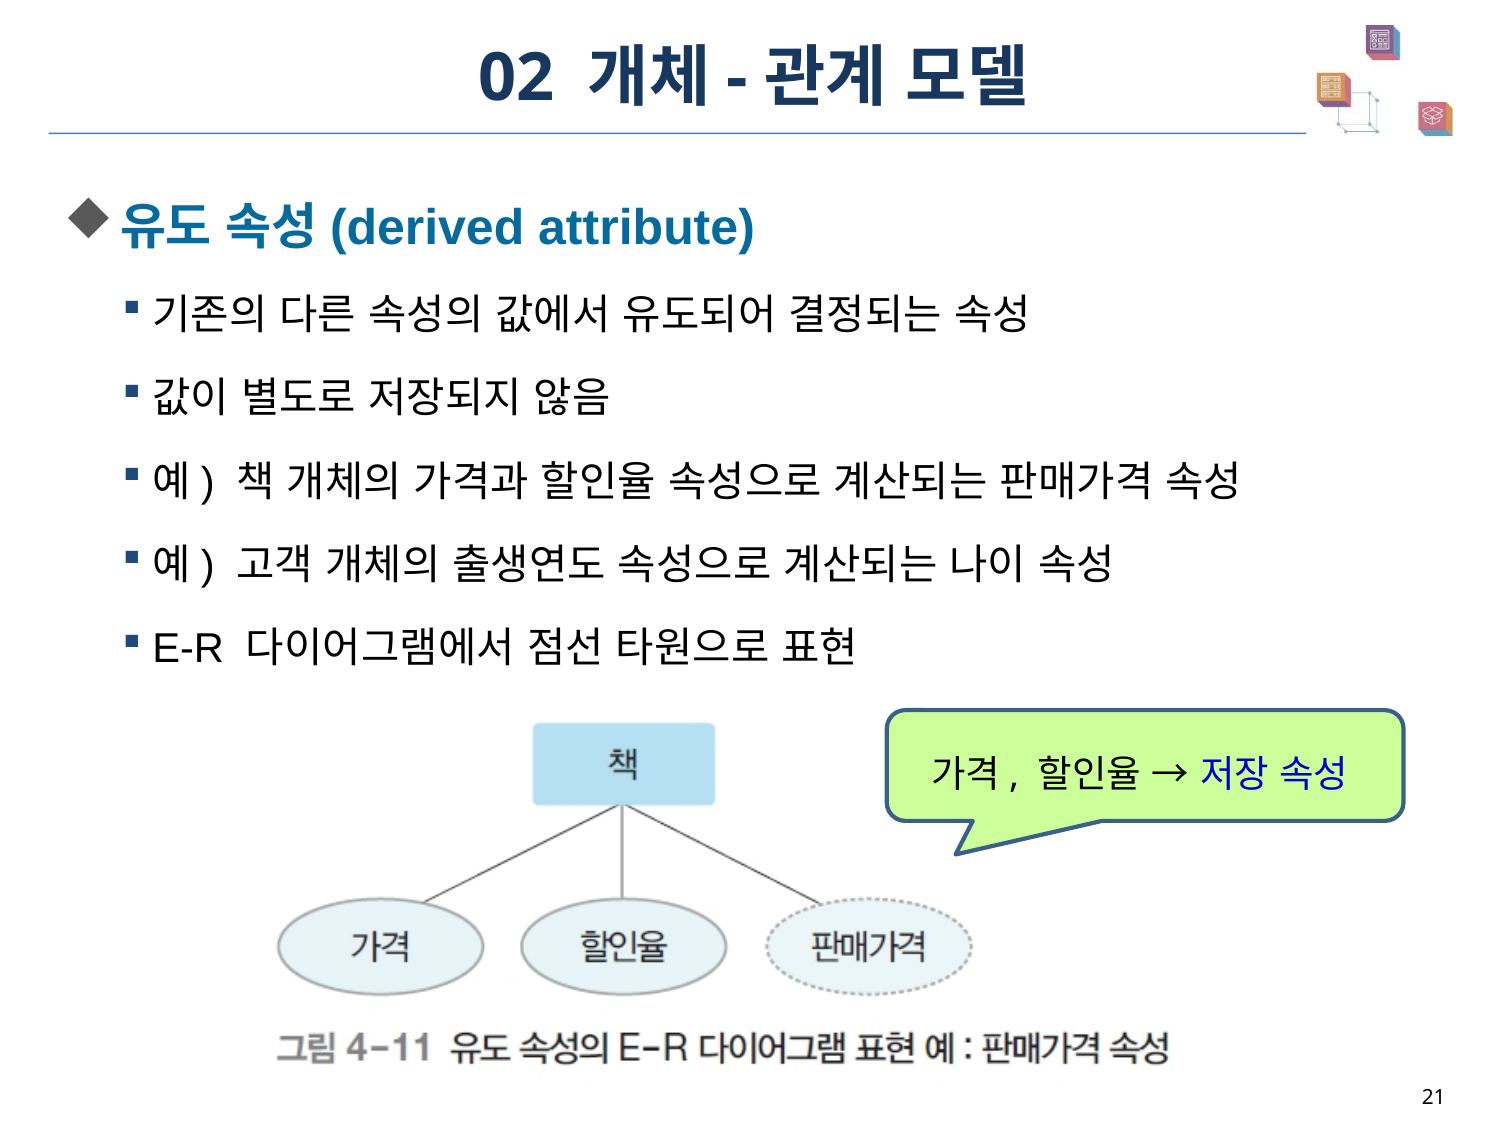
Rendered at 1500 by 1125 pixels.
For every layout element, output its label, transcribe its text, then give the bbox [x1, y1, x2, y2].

list 유도 속성(derived attribute) 기존의 다른 속성의 값에서 유도되어 결정되는 속성 값이 별도로 저장되지 않음 예) 책 개체의 가격과 할인율 속성으로 계산되는 판매가격 속성 예) 고객 개체의 출생연도 속성으로 계산되는 나이 속성 E-R 다이어그램에서 점선 타원으로 표현 [48, 187, 1452, 1097]
picture [247, 695, 1202, 1097]
picture [1316, 123, 1453, 138]
text_box 가격, 할인율 → 저장 속성 [1206, 708, 1406, 823]
title 02 개체-관계 모델 [48, 25, 1459, 123]
